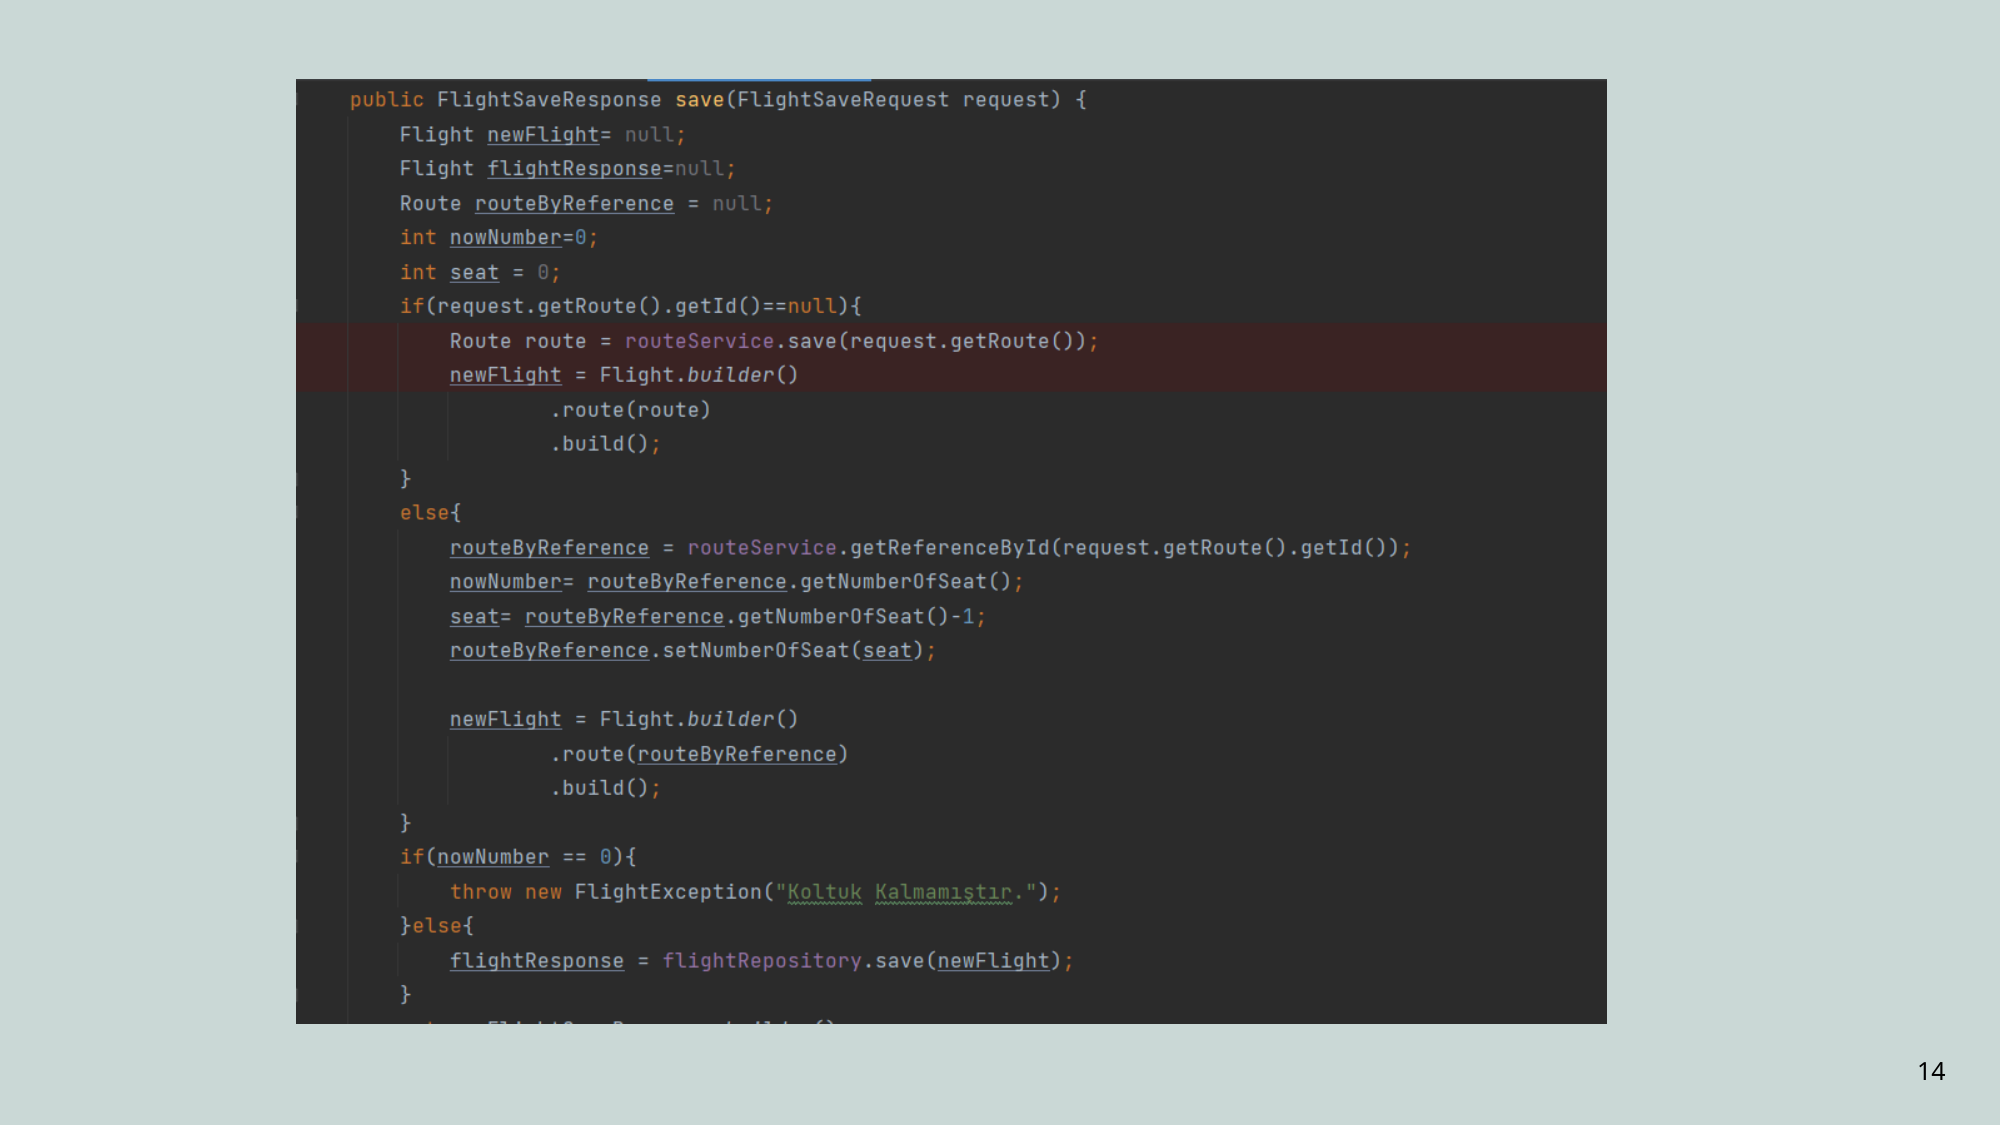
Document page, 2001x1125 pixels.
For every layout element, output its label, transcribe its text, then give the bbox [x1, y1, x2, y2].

slide_number 14 [1510, 1042, 1961, 1103]
picture [296, 79, 1607, 1024]
